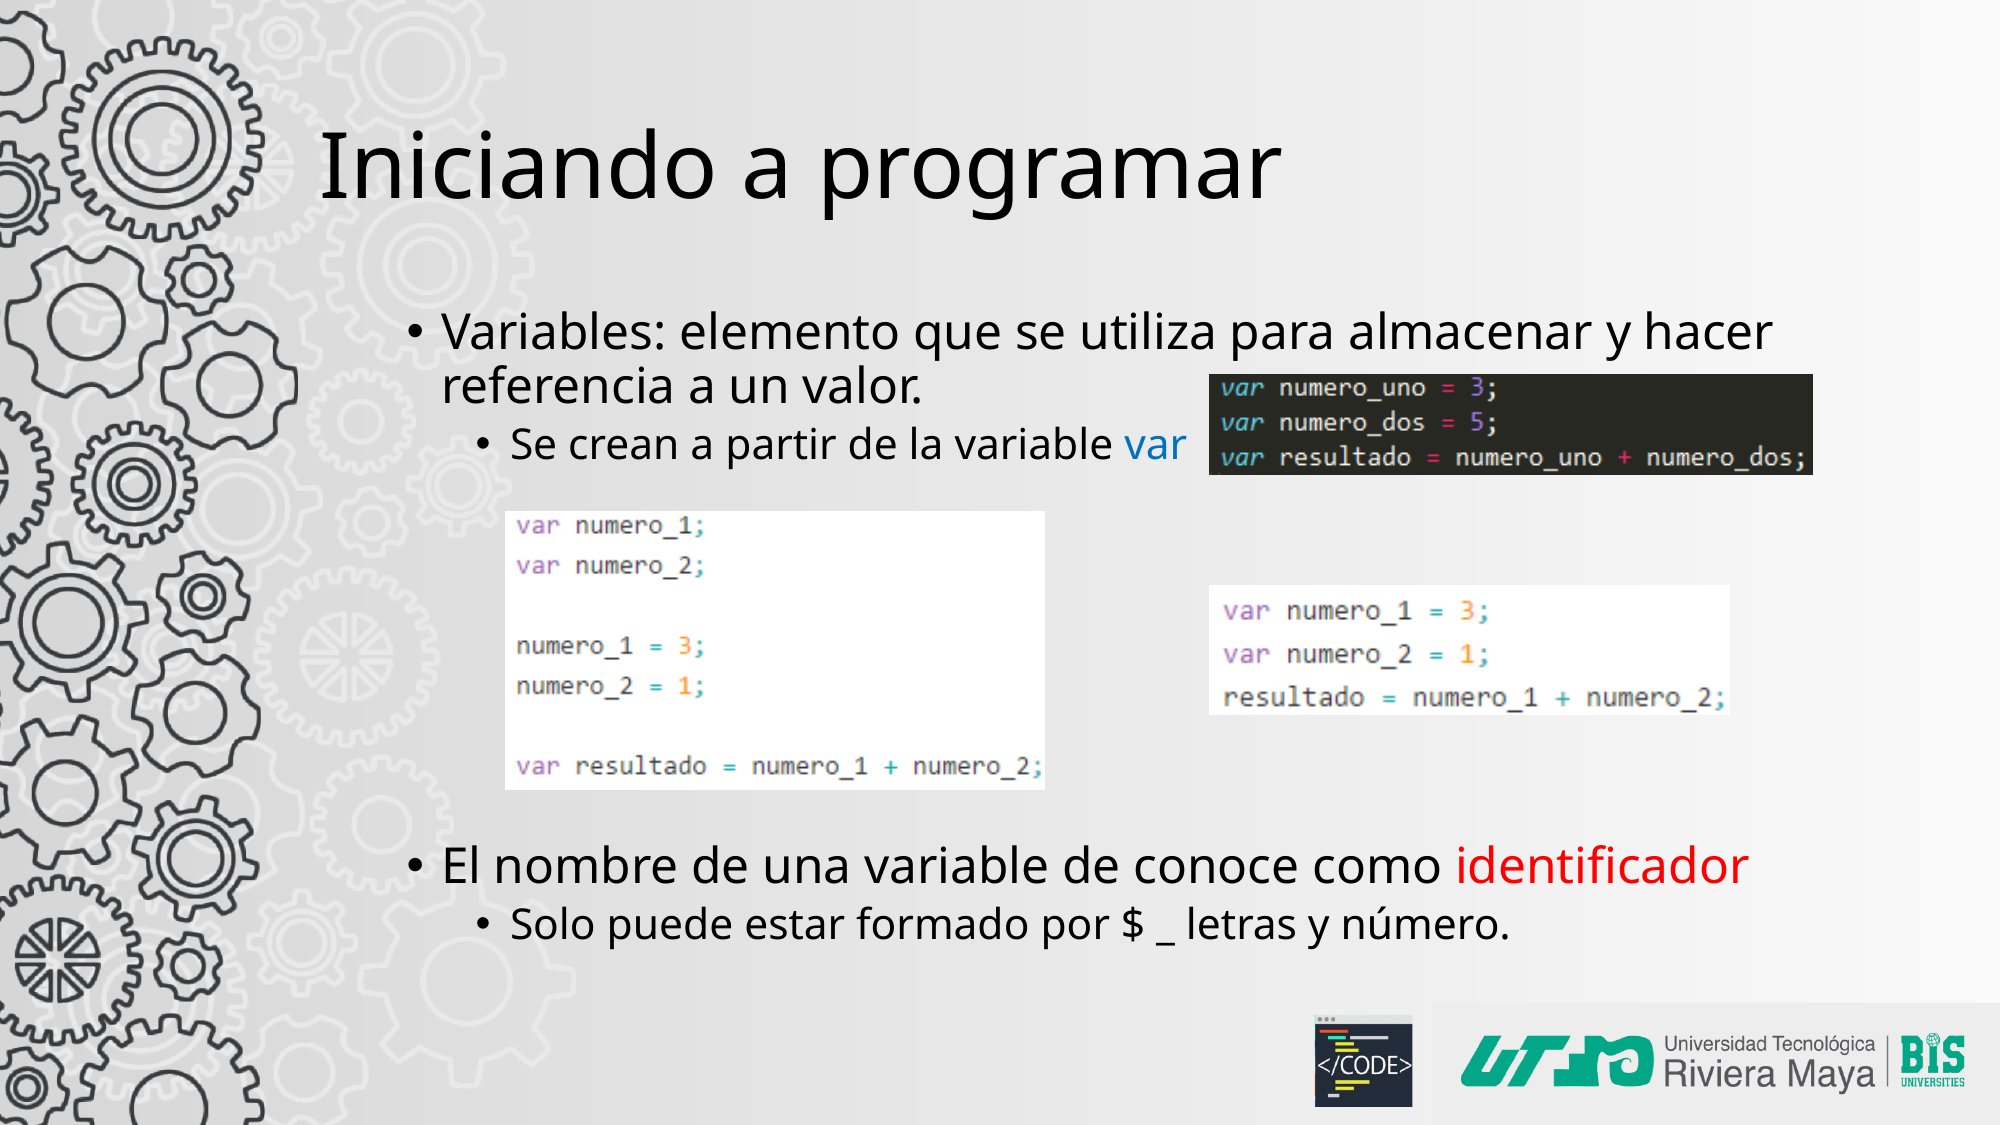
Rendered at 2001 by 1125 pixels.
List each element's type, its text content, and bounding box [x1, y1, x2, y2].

picture [505, 511, 1045, 790]
picture [1460, 1030, 1966, 1096]
title Iniciando a programar [304, 59, 1863, 278]
picture [1209, 585, 1730, 715]
picture [0, 12, 298, 1125]
list Variables: elemento que se utiliza para almacenar y hacer referencia a un valor. Se crean a partir de la variable var El nombre de una variable de conoce como identificador Solo puede estar formado por $ _ letras y número. [391, 299, 1863, 959]
picture [1209, 374, 1813, 475]
picture [1314, 1015, 1413, 1107]
